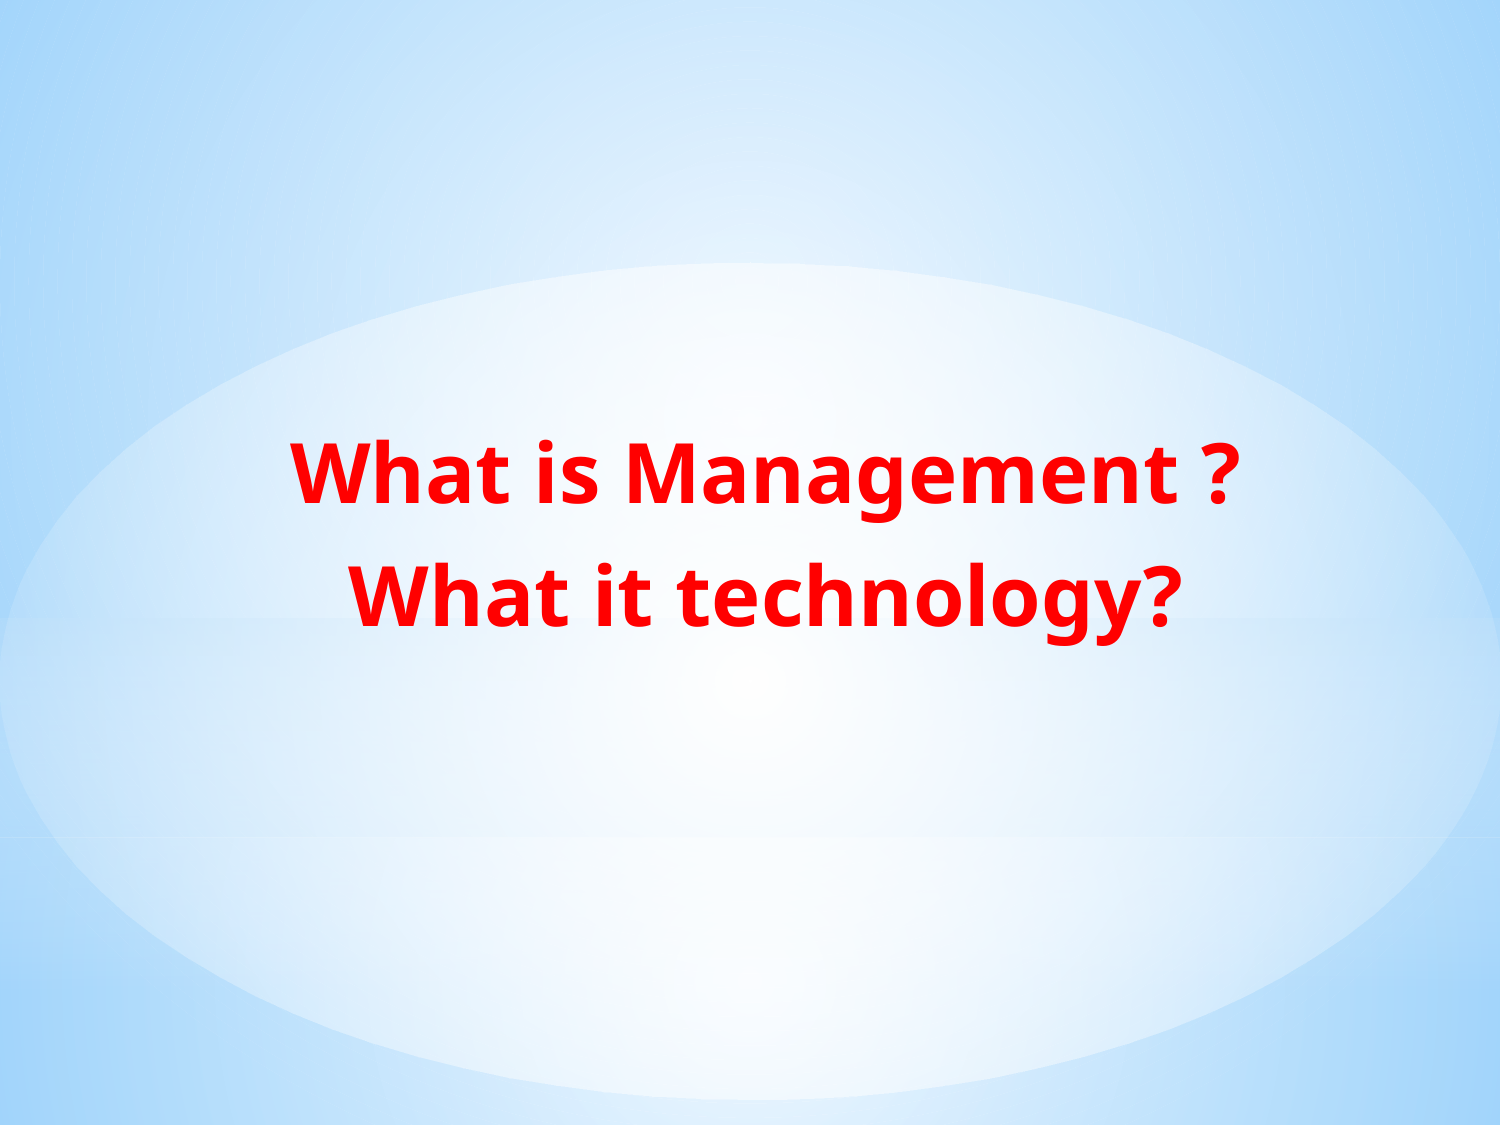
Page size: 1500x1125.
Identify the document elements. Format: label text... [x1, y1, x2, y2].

list What is Management ? What it technology? [237, 412, 1288, 983]
